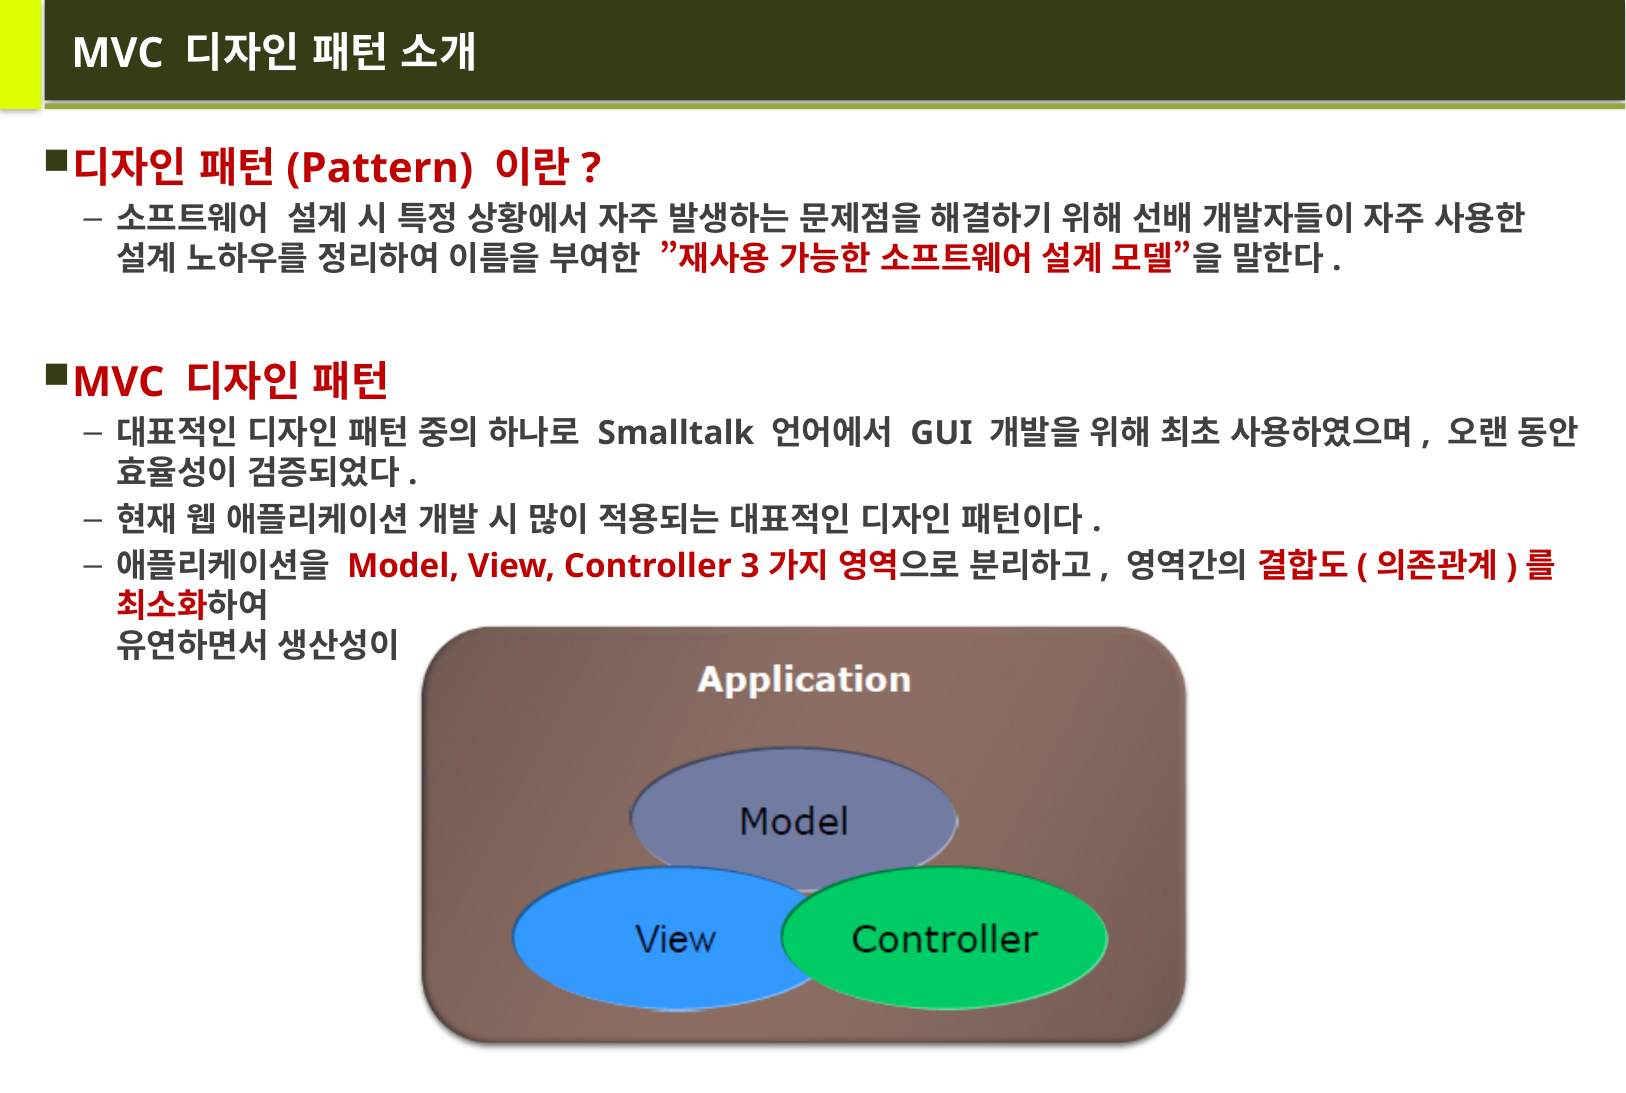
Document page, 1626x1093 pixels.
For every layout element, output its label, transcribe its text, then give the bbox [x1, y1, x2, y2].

picture [410, 617, 1199, 1055]
list 디자인 패턴(Pattern) 이란? 소프트웨어 설계 시 특정 상황에서 자주 발생하는 문제점을 해결하기 위해 선배 개발자들이 자주 사용한 설계 노하우를 정리하여 이름을 부여한 ”재사용 가능한 소프트웨어 설계 모델”을 말한다. MVC 디자인 패턴 대표적인 디자인 패턴 중의 하나로 Smalltalk 언어에서 GUI 개발을 위해 최초 사용하였으며, 오랜 동안 효율성이 검증되었다. 현재 웹 애플리케이션 개발 시 많이 적용되는 대표적인 디자인 패턴이다. 애플리케이션을 Model, View, Controller 3가지 영역으로 분리하고, 영역간의 결합도(의존관계)를 최소화하여 유연하면서 생산성이 높은 애플리케이션을 개발할 수 있다. [27, 132, 1598, 1067]
title MVC 디자인 패턴 소개 [56, 0, 1604, 103]
